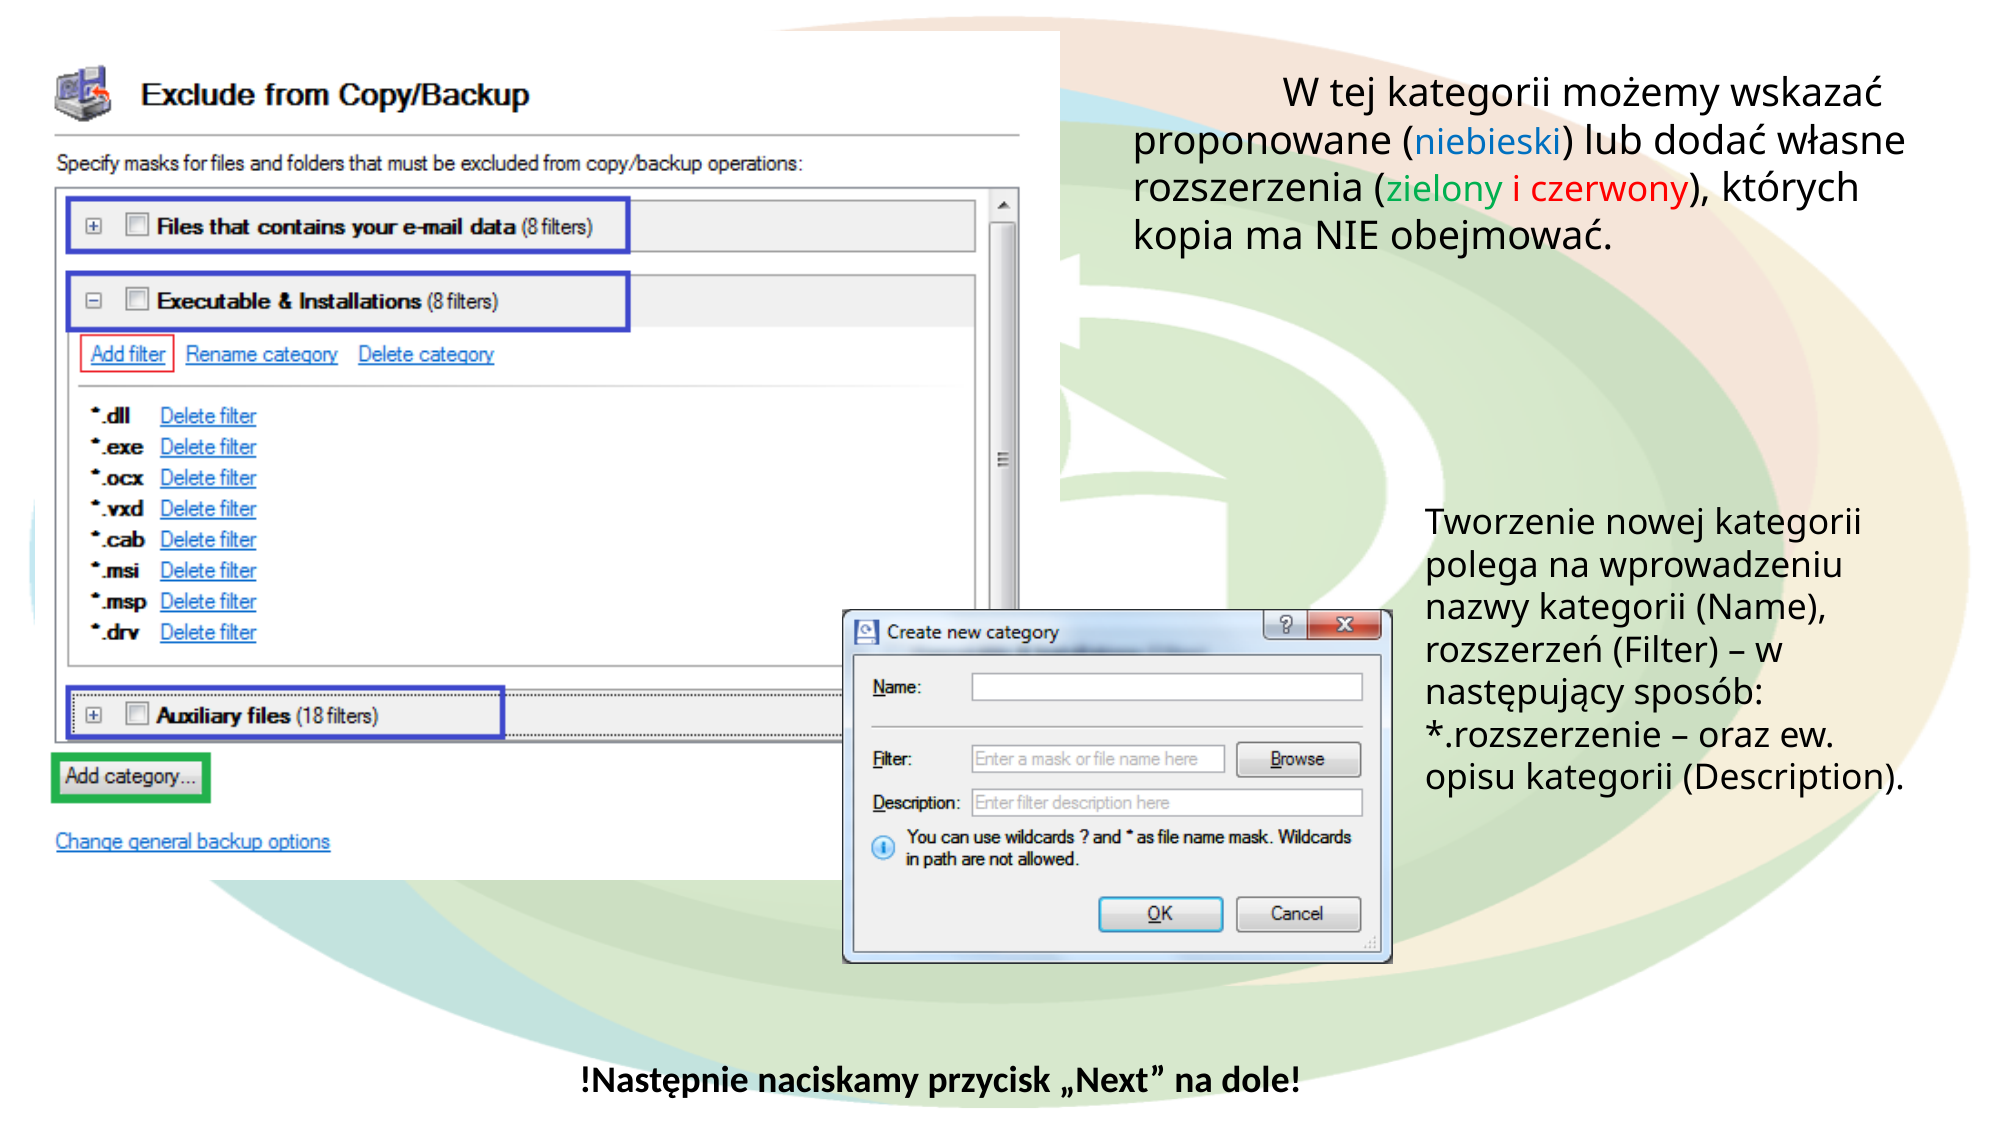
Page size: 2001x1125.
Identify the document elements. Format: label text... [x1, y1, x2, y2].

text_box !Następnie naciskamy przycisk „Next” na dole! [430, 1047, 1452, 1108]
picture [35, 31, 1394, 964]
text_box Tworzenie nowej kategorii polega na wprowadzeniu nazwy kategorii (Name), rozszerzeń (Filter) – w następujący sposób: *.rozszerzenie – oraz ew. opisu kategorii (Description). [1409, 491, 1946, 805]
text_box W tej kategorii możemy wskazać proponowane (niebieski) lub dodać własne rozszerzenia (zielony i czerwony), których kopia ma NIE obejmować. [1117, 59, 1946, 265]
